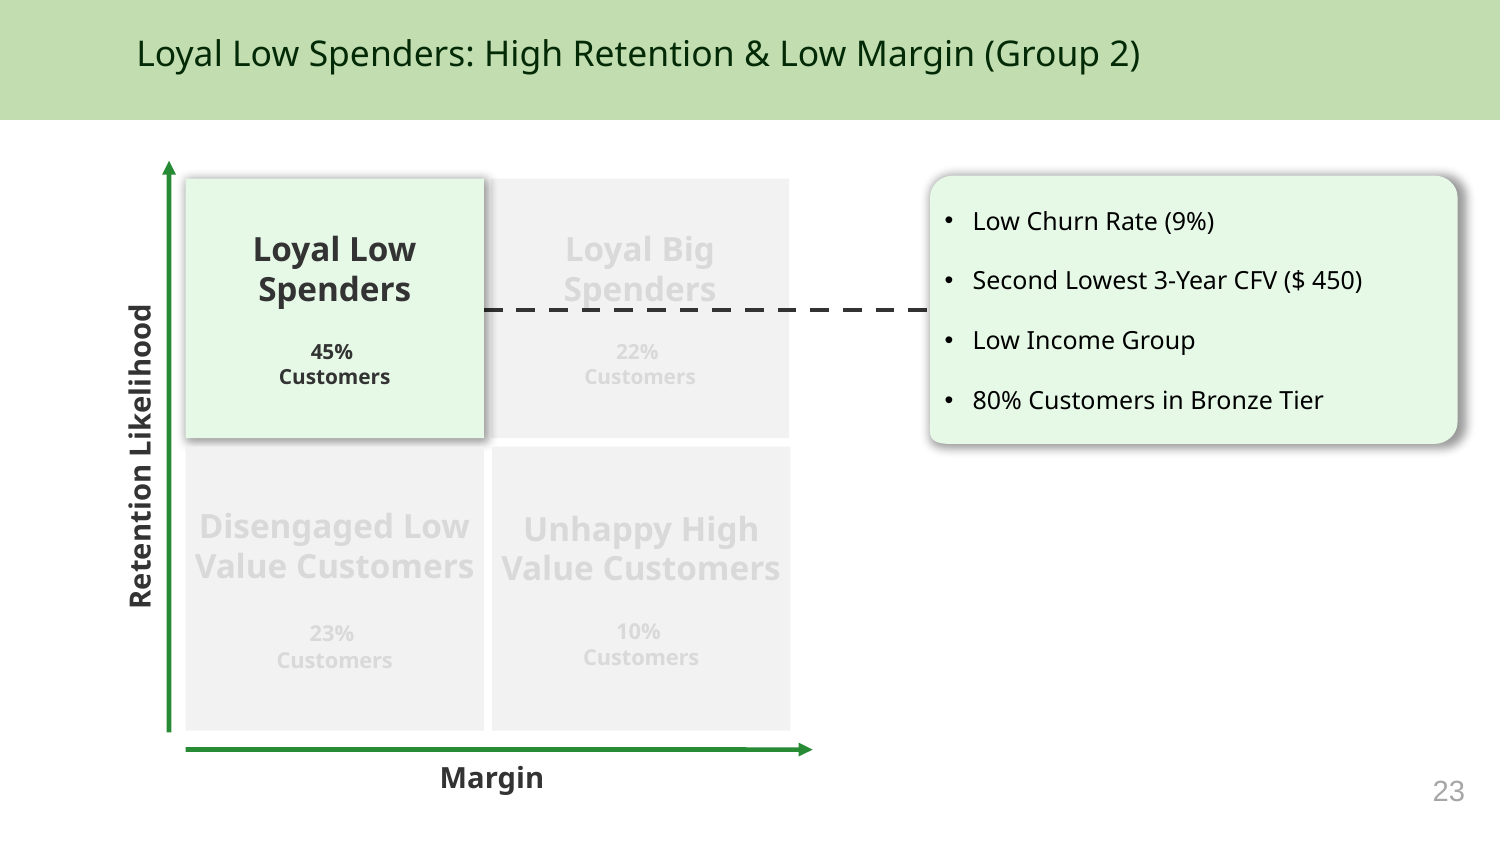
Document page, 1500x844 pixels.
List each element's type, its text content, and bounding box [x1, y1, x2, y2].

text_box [121, 159, 816, 796]
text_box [483, 175, 1458, 445]
text_box Loyal Low Spenders: High Retention & Low Margin (Group 2) [121, 15, 1398, 93]
slide_number 23 [1389, 764, 1480, 830]
